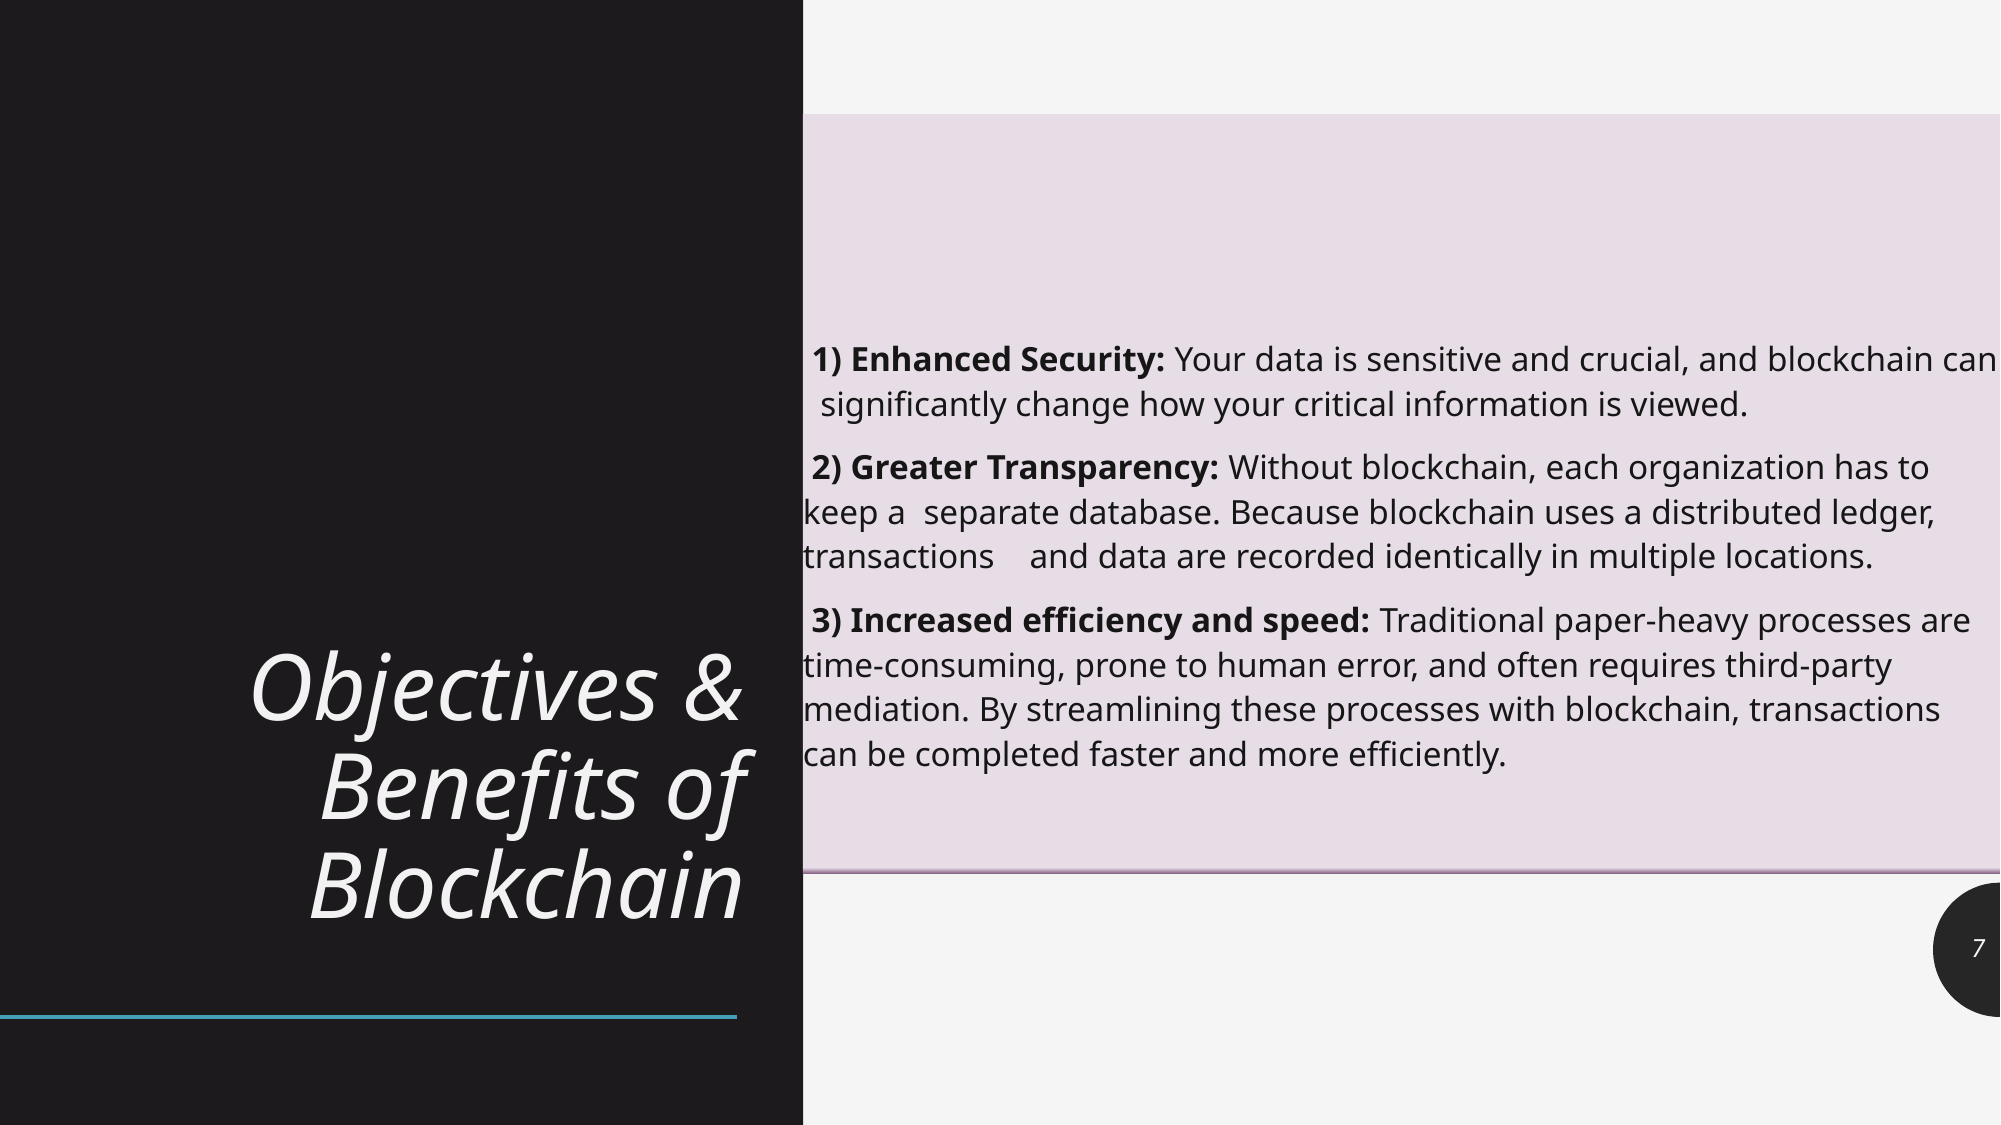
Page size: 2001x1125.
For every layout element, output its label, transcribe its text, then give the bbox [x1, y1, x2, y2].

slide_number 7 [1933, 919, 2000, 980]
text_box 1) Enhanced Security: Your data is sensitive and crucial, and blockchain can significantly change how your critical information is viewed. 2) Greater Transparency: Without blockchain, each organization has to keep a separate database. Because blockchain uses a distributed ledger, transactions and data are recorded identically in multiple locations. 3) Increased efficiency and speed: Traditional paper-heavy processes are time-consuming, prone to human error, and often requires third-party mediation. By streamlining these processes with blockchain, transactions can be completed faster and more efficiently. [802, 114, 2000, 874]
title Objectives & Benefits of Blockchain [0, 581, 761, 947]
